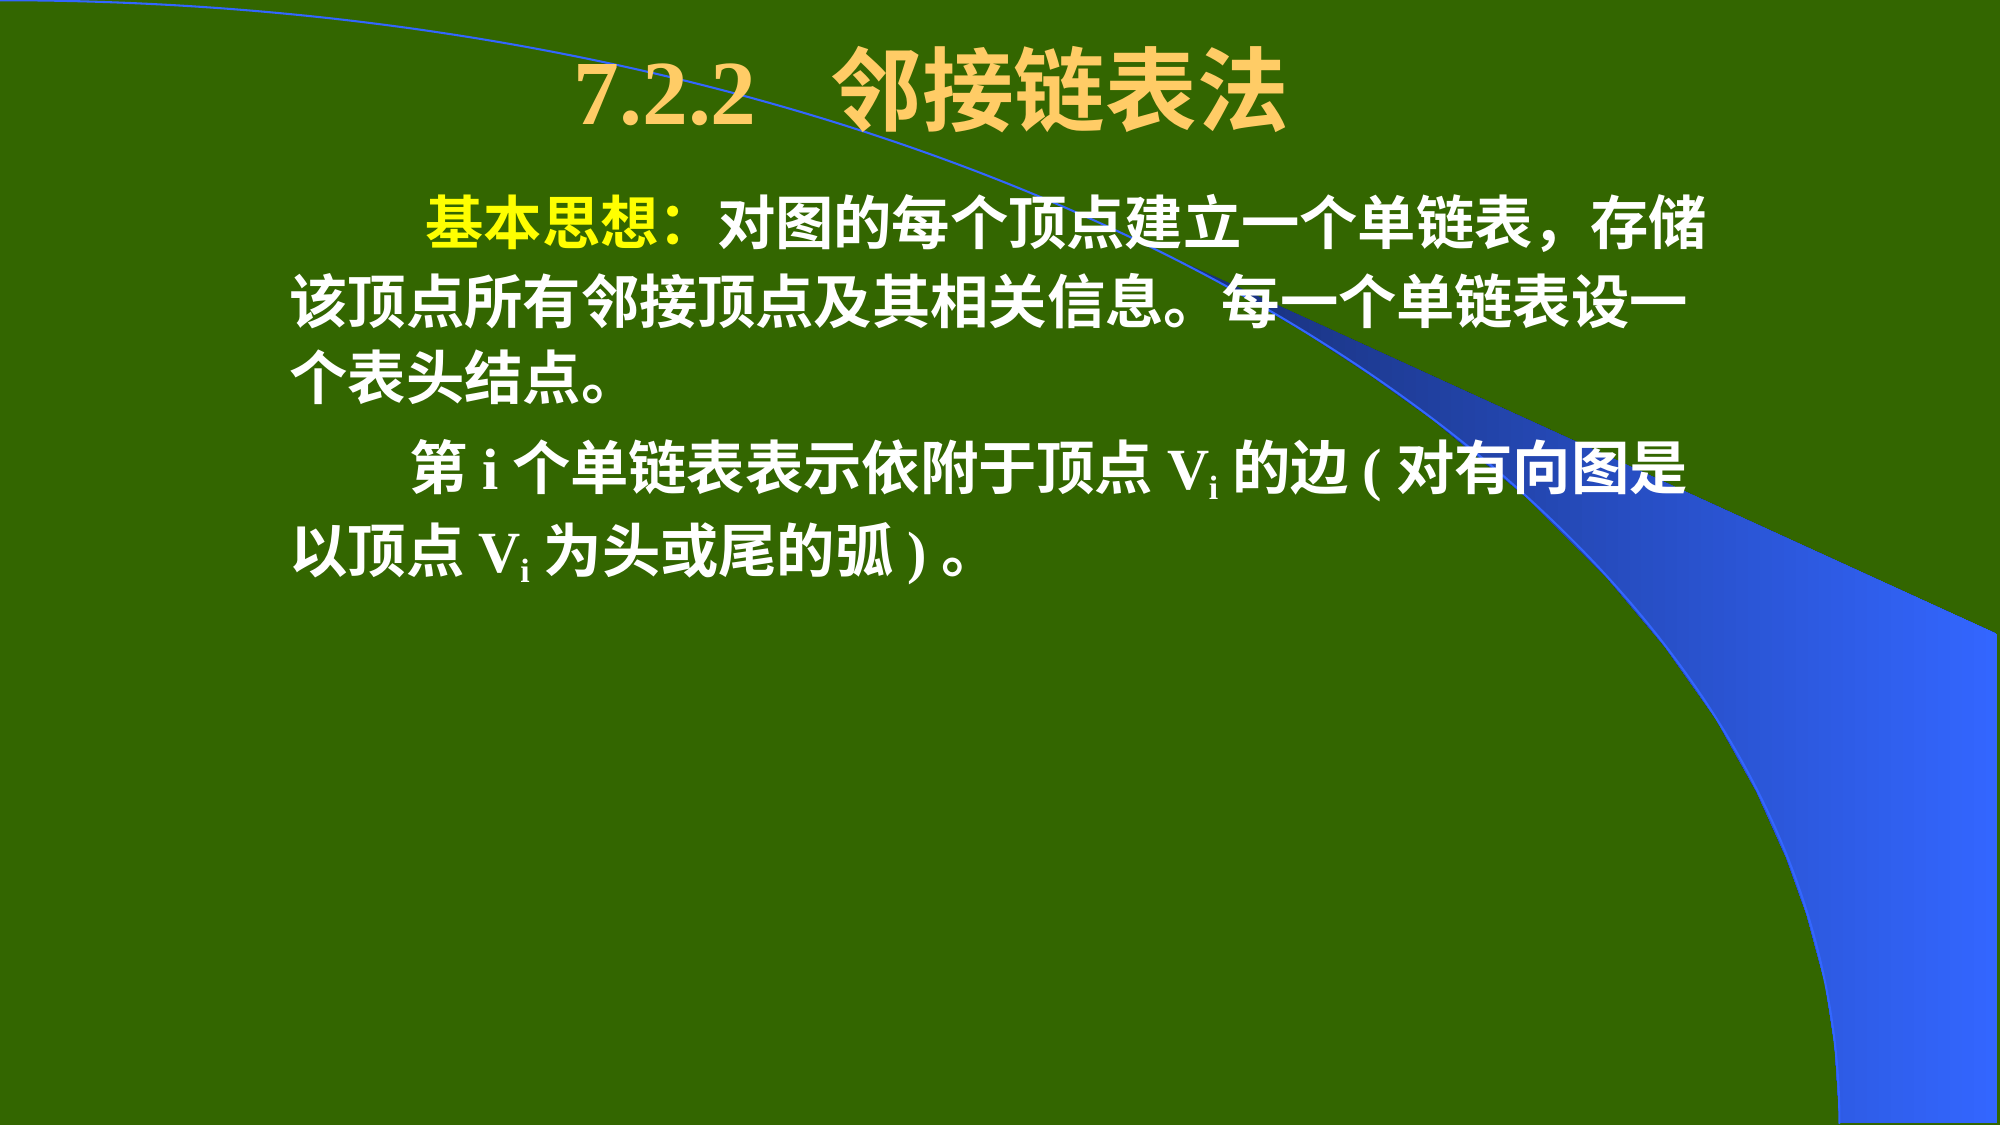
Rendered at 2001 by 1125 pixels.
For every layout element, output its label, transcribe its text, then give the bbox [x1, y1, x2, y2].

title 7.2.2 邻接链表法 [499, 24, 1363, 151]
list 基本思想：对图的每个顶点建立一个单链表，存储该顶点所有邻接顶点及其相关信息。每一个单链表设一个表头结点。 第i个单链表表示依附于顶点Vi的边(对有向图是以顶点Vi为头或尾的弧)。 [274, 162, 1726, 599]
